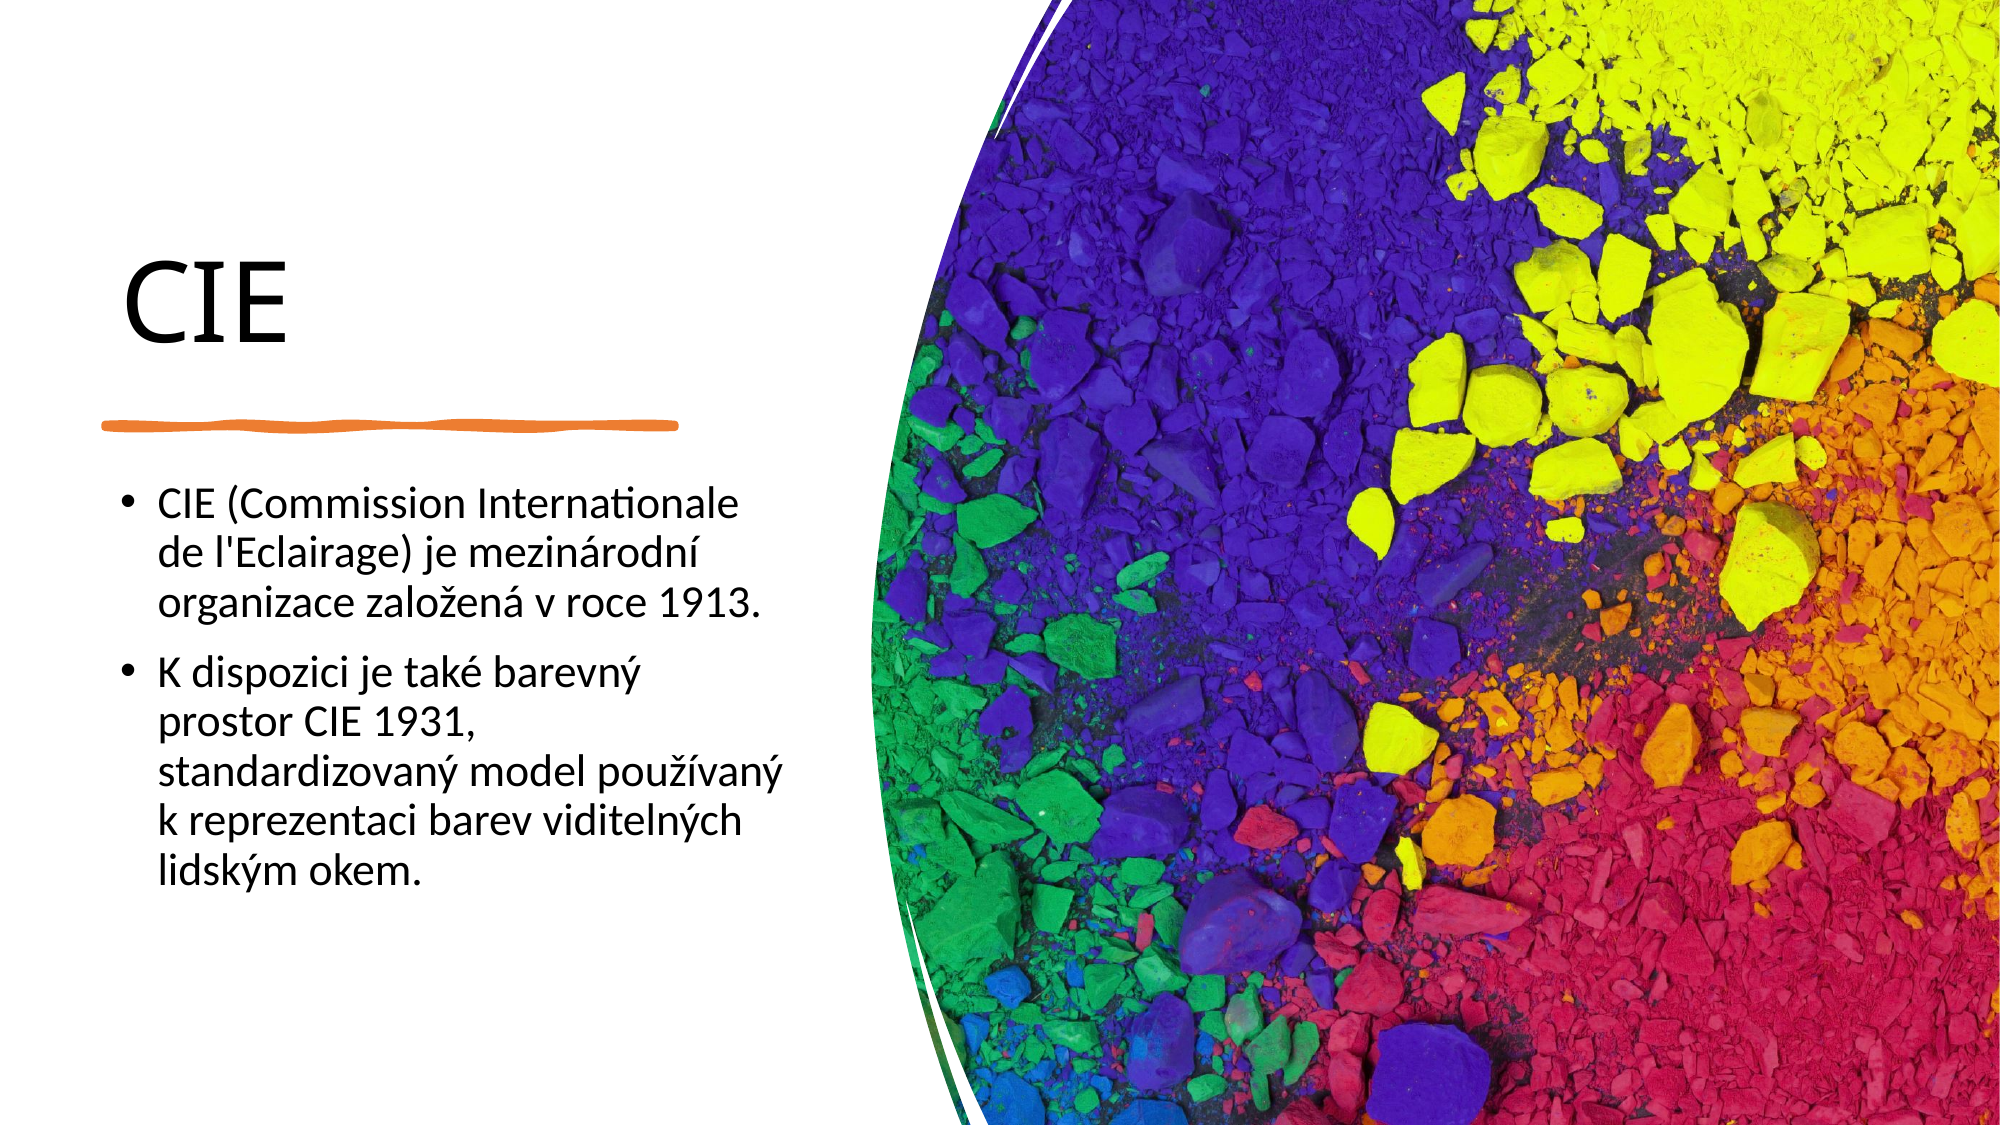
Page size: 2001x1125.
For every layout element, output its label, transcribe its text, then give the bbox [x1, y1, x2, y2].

text_box [103, 421, 676, 431]
text_box [0, 0, 871, 1125]
picture [871, 0, 2000, 1125]
list CIE (Commission Internationale de l'Eclairage) je mezinárodní organizace založená v roce 1913. K dispozici je také barevný prostor CIE 1931, standardizovaný model používaný k reprezentaci barev viditelných lidským okem. [105, 471, 802, 1016]
title CIE [105, 53, 822, 375]
